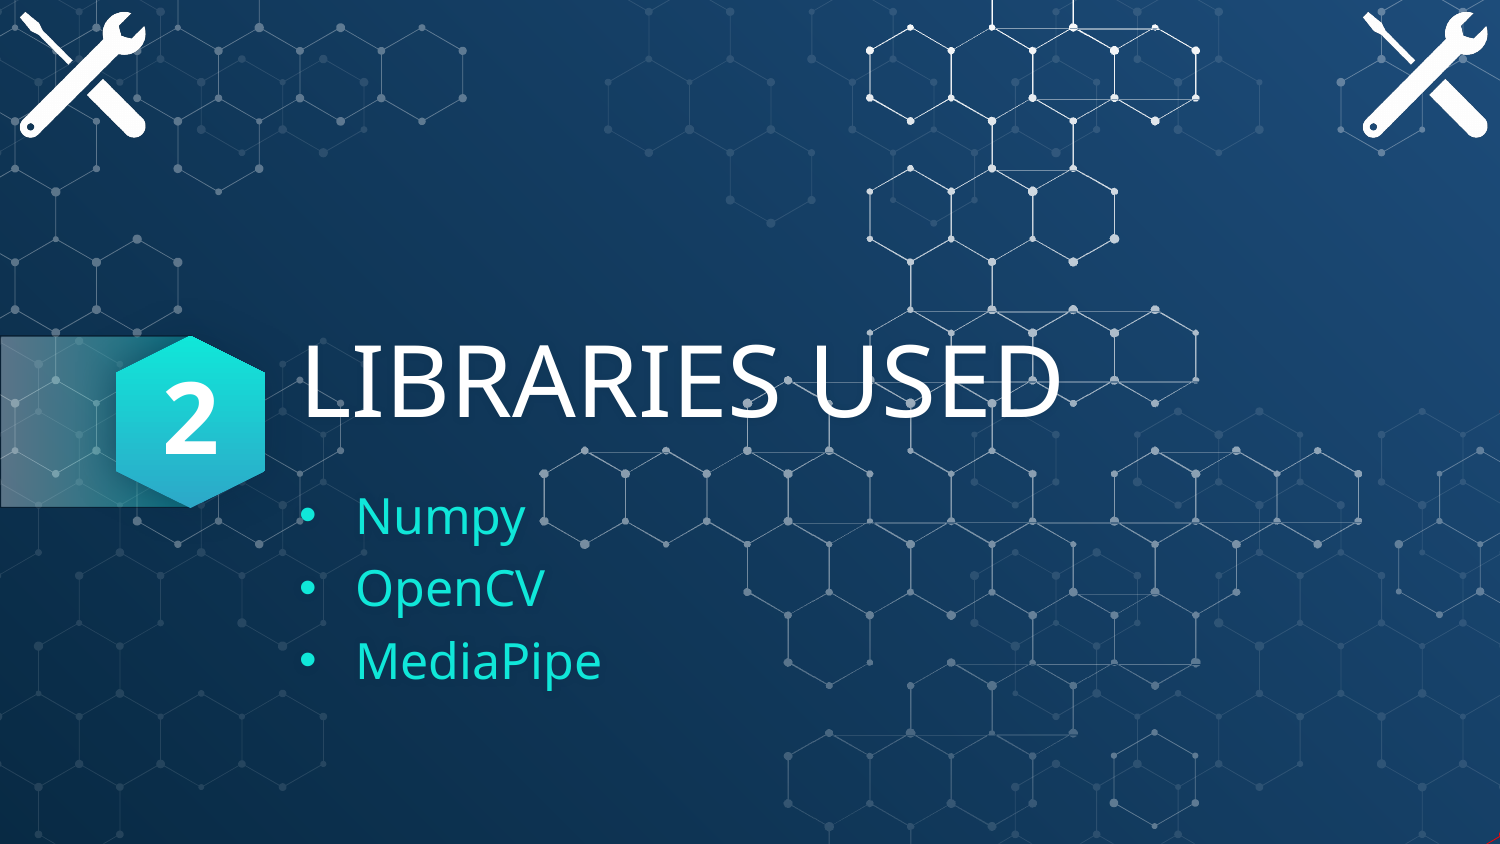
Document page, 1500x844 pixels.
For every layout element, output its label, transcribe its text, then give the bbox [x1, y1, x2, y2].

subtitle Numpy OpenCV MediaPipe [299, 484, 1388, 548]
title LIBRARIES USED [299, 338, 1388, 439]
text_box 2 [116, 335, 266, 509]
picture [1349, 0, 1500, 151]
picture [7, 0, 158, 151]
